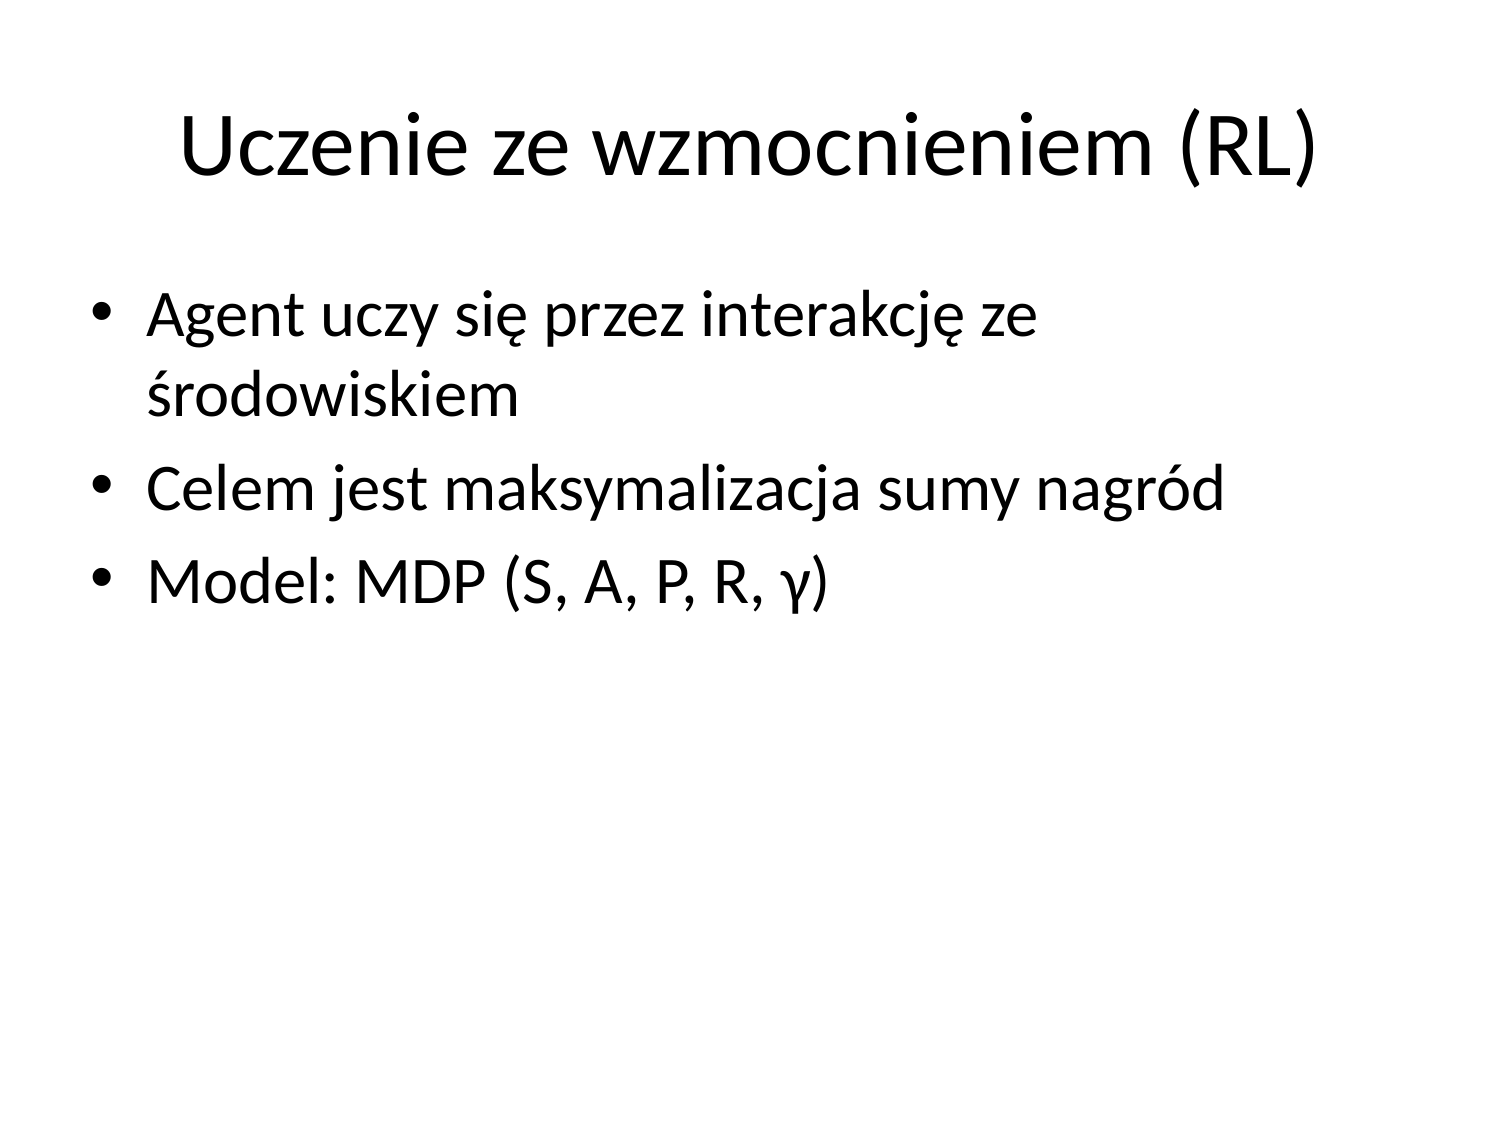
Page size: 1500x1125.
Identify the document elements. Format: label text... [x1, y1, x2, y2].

list Agent uczy się przez interakcję ze środowiskiem Celem jest maksymalizacja sumy nagród Model: MDP (S, A, P, R, γ) [75, 262, 1425, 1005]
title Uczenie ze wzmocnieniem (RL) [75, 45, 1425, 233]
